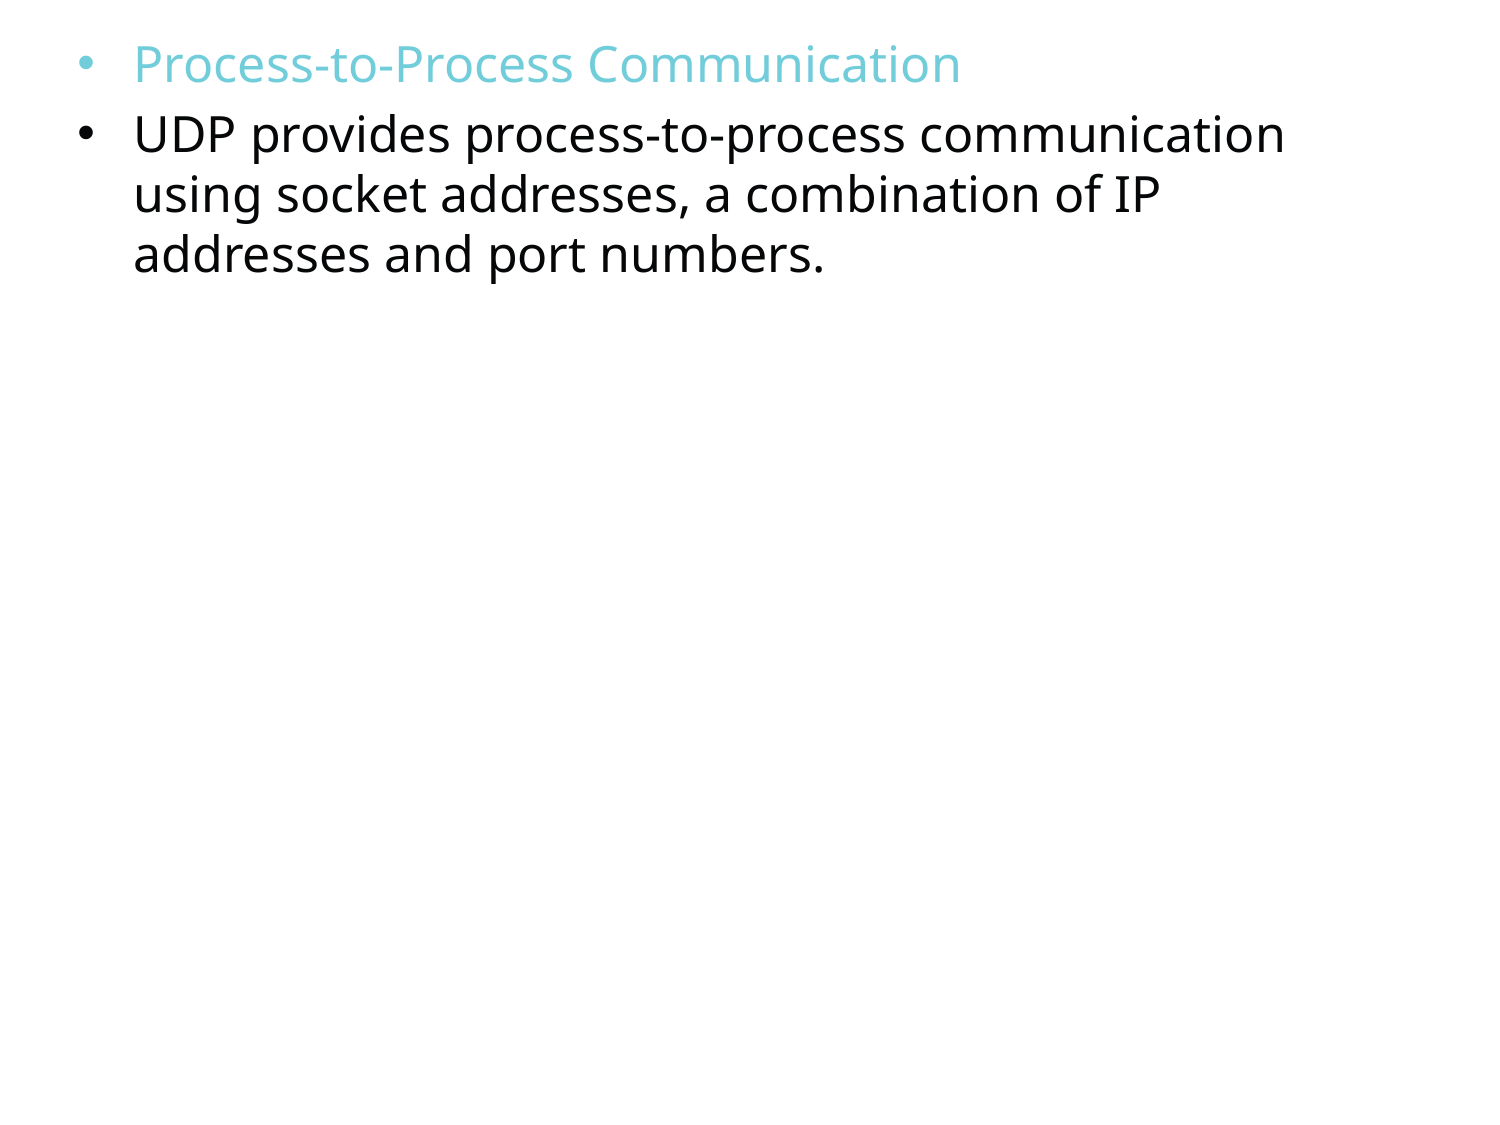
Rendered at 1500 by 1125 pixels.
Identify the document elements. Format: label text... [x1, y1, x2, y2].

list Process-to-Process Communication UDP provides process-to-process communication using socket addresses, a combination of IP addresses and port numbers. [62, 24, 1425, 1005]
